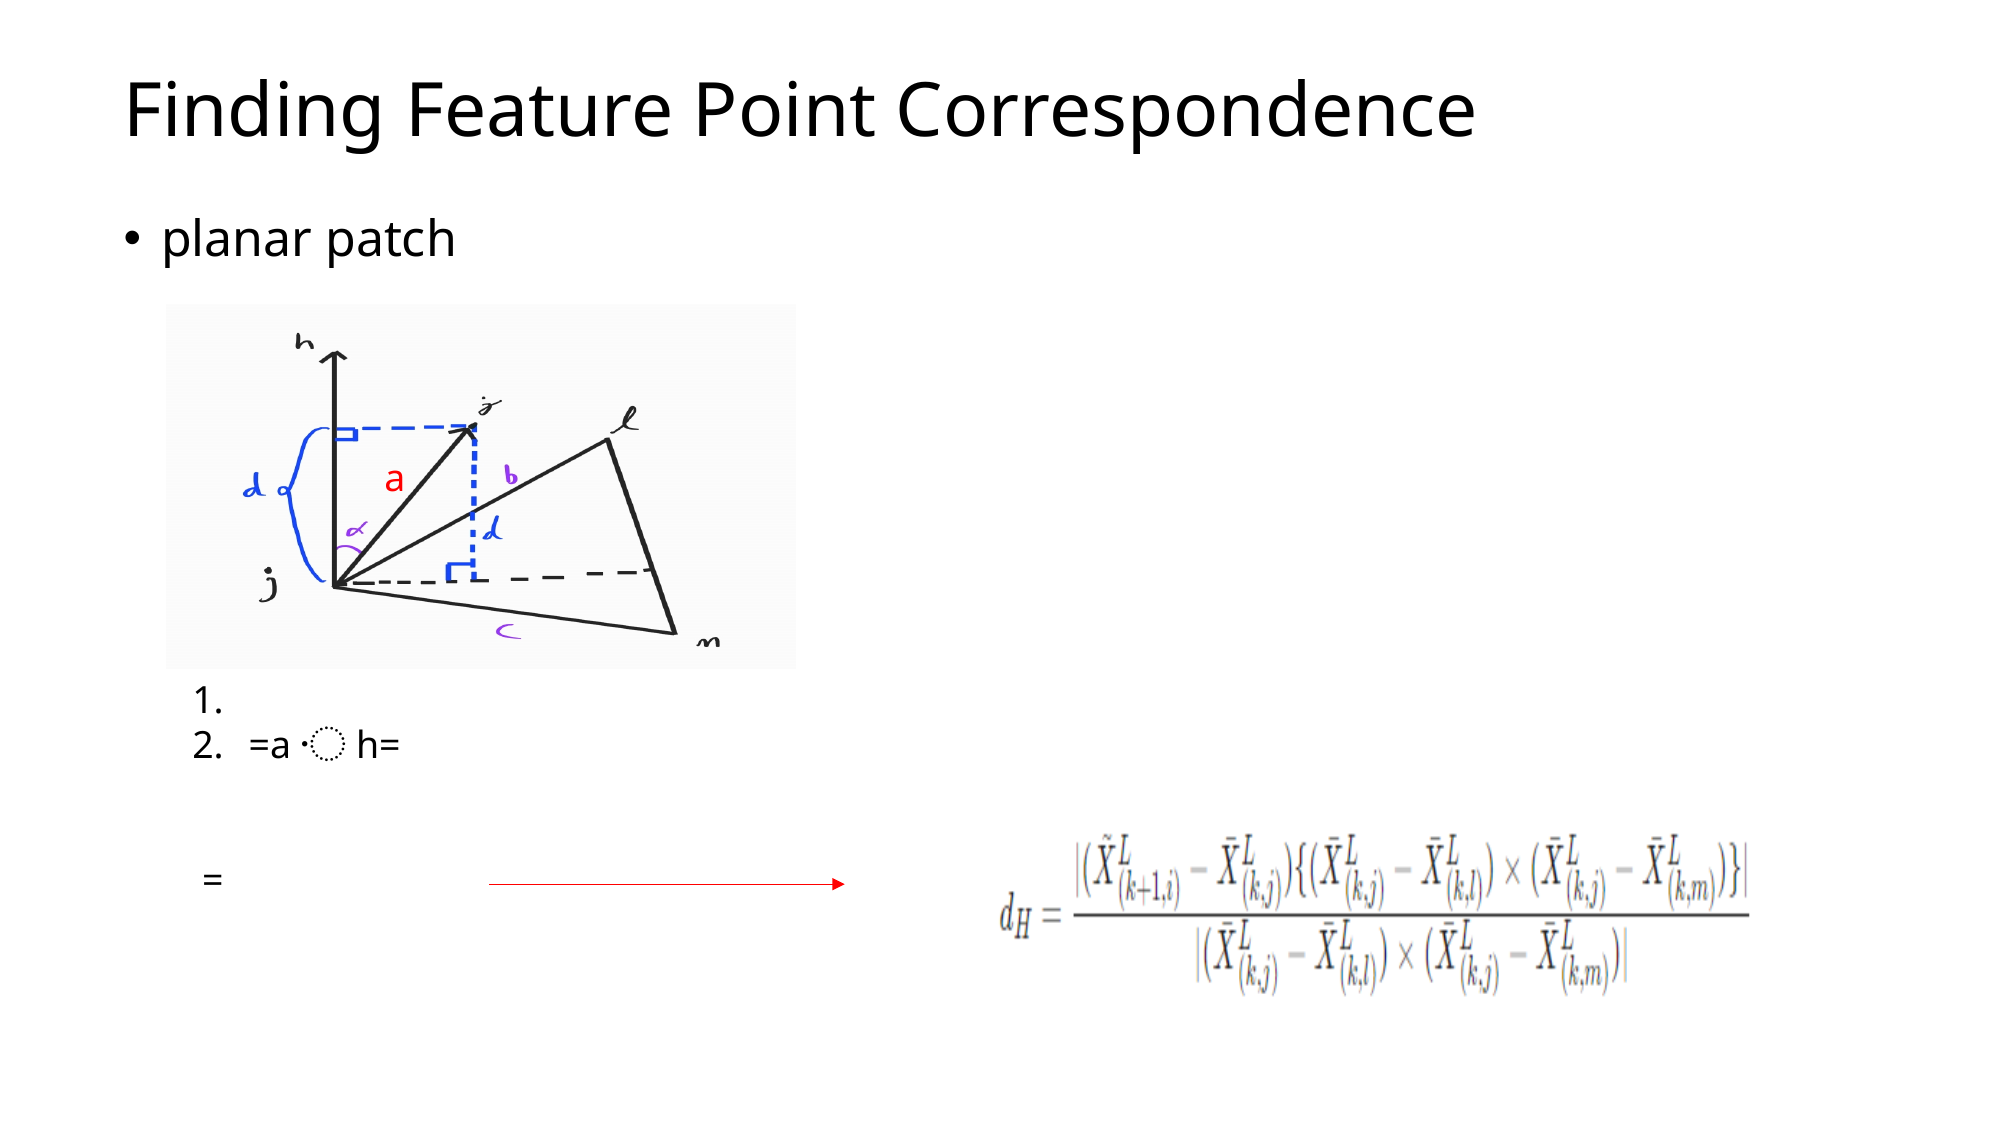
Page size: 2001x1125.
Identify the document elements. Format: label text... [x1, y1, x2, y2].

title Finding Feature Point Correspondence [108, 47, 1834, 176]
picture [166, 304, 796, 669]
list planar patch [108, 205, 1834, 687]
picture [973, 775, 1771, 1046]
